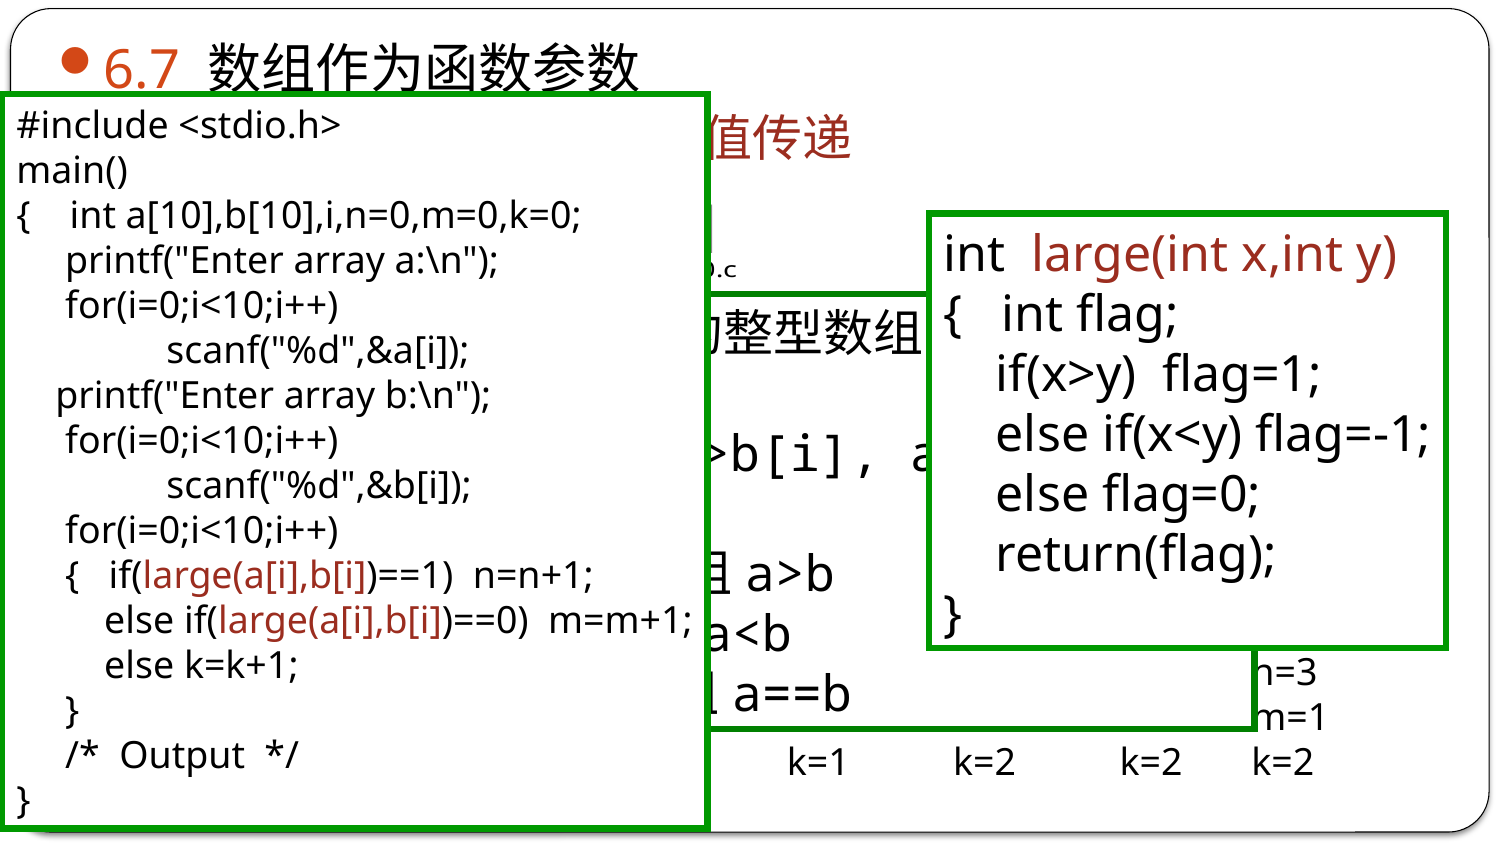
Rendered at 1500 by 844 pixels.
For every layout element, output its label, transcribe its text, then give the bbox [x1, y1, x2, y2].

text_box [46, 93, 1415, 837]
list 6.7 数组作为函数参数 数组元素作函数实参——值传递 [43, 26, 1457, 206]
